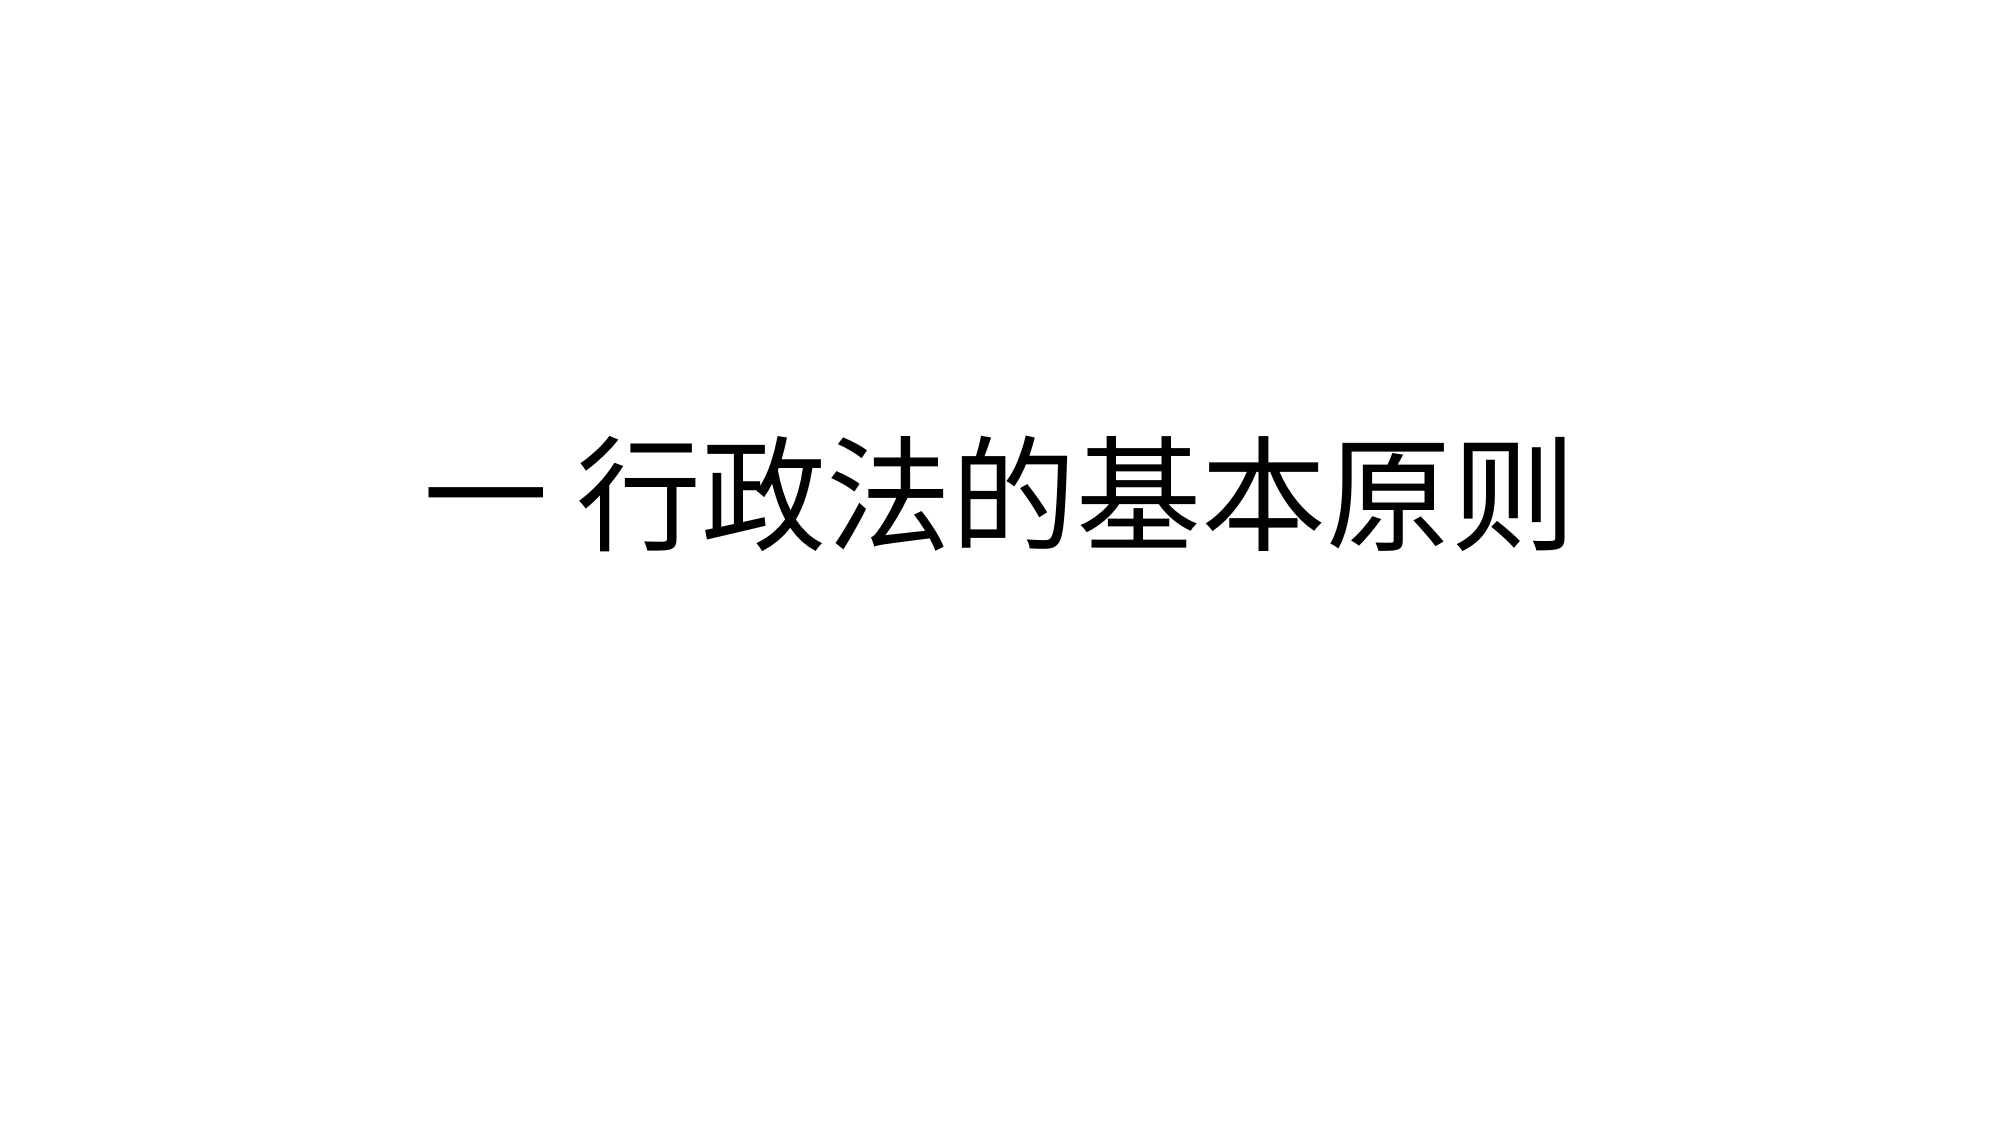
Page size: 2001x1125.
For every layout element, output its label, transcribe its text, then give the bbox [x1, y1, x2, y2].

title 一 行政法的基本原则 [249, 184, 1750, 576]
